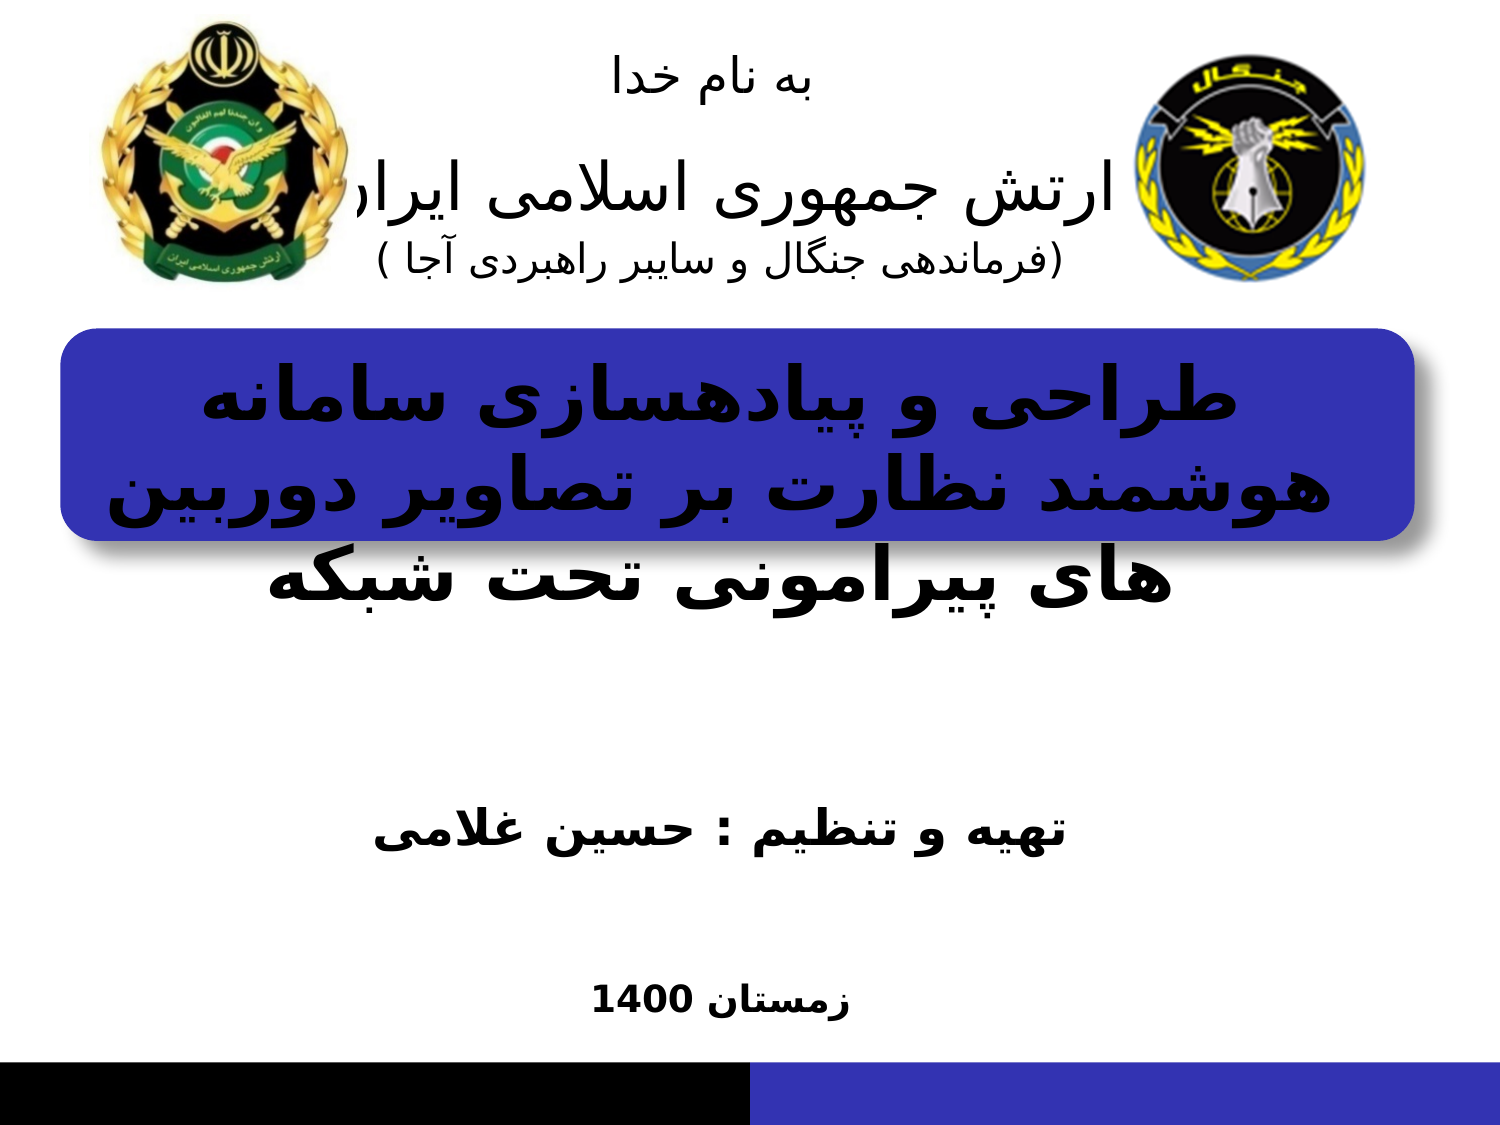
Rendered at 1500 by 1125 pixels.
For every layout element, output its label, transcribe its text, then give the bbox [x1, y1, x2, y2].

picture [1121, 25, 1389, 324]
text_box ارتش جمهوری اسلامی ایران (فرماندهی جنگال و سایبر راهبردی آجا ) [362, 124, 1116, 289]
text_box طراحی و پیادهسازی سامانه هوشمند نظارت بر تصاویر دوربین های پیرامونی تحت شبکه تهیه و تنظیم : حسین غلامی زمستان 1400 [53, 338, 1388, 1073]
picture [89, 14, 357, 292]
text_box به نام خدا [548, 13, 878, 133]
